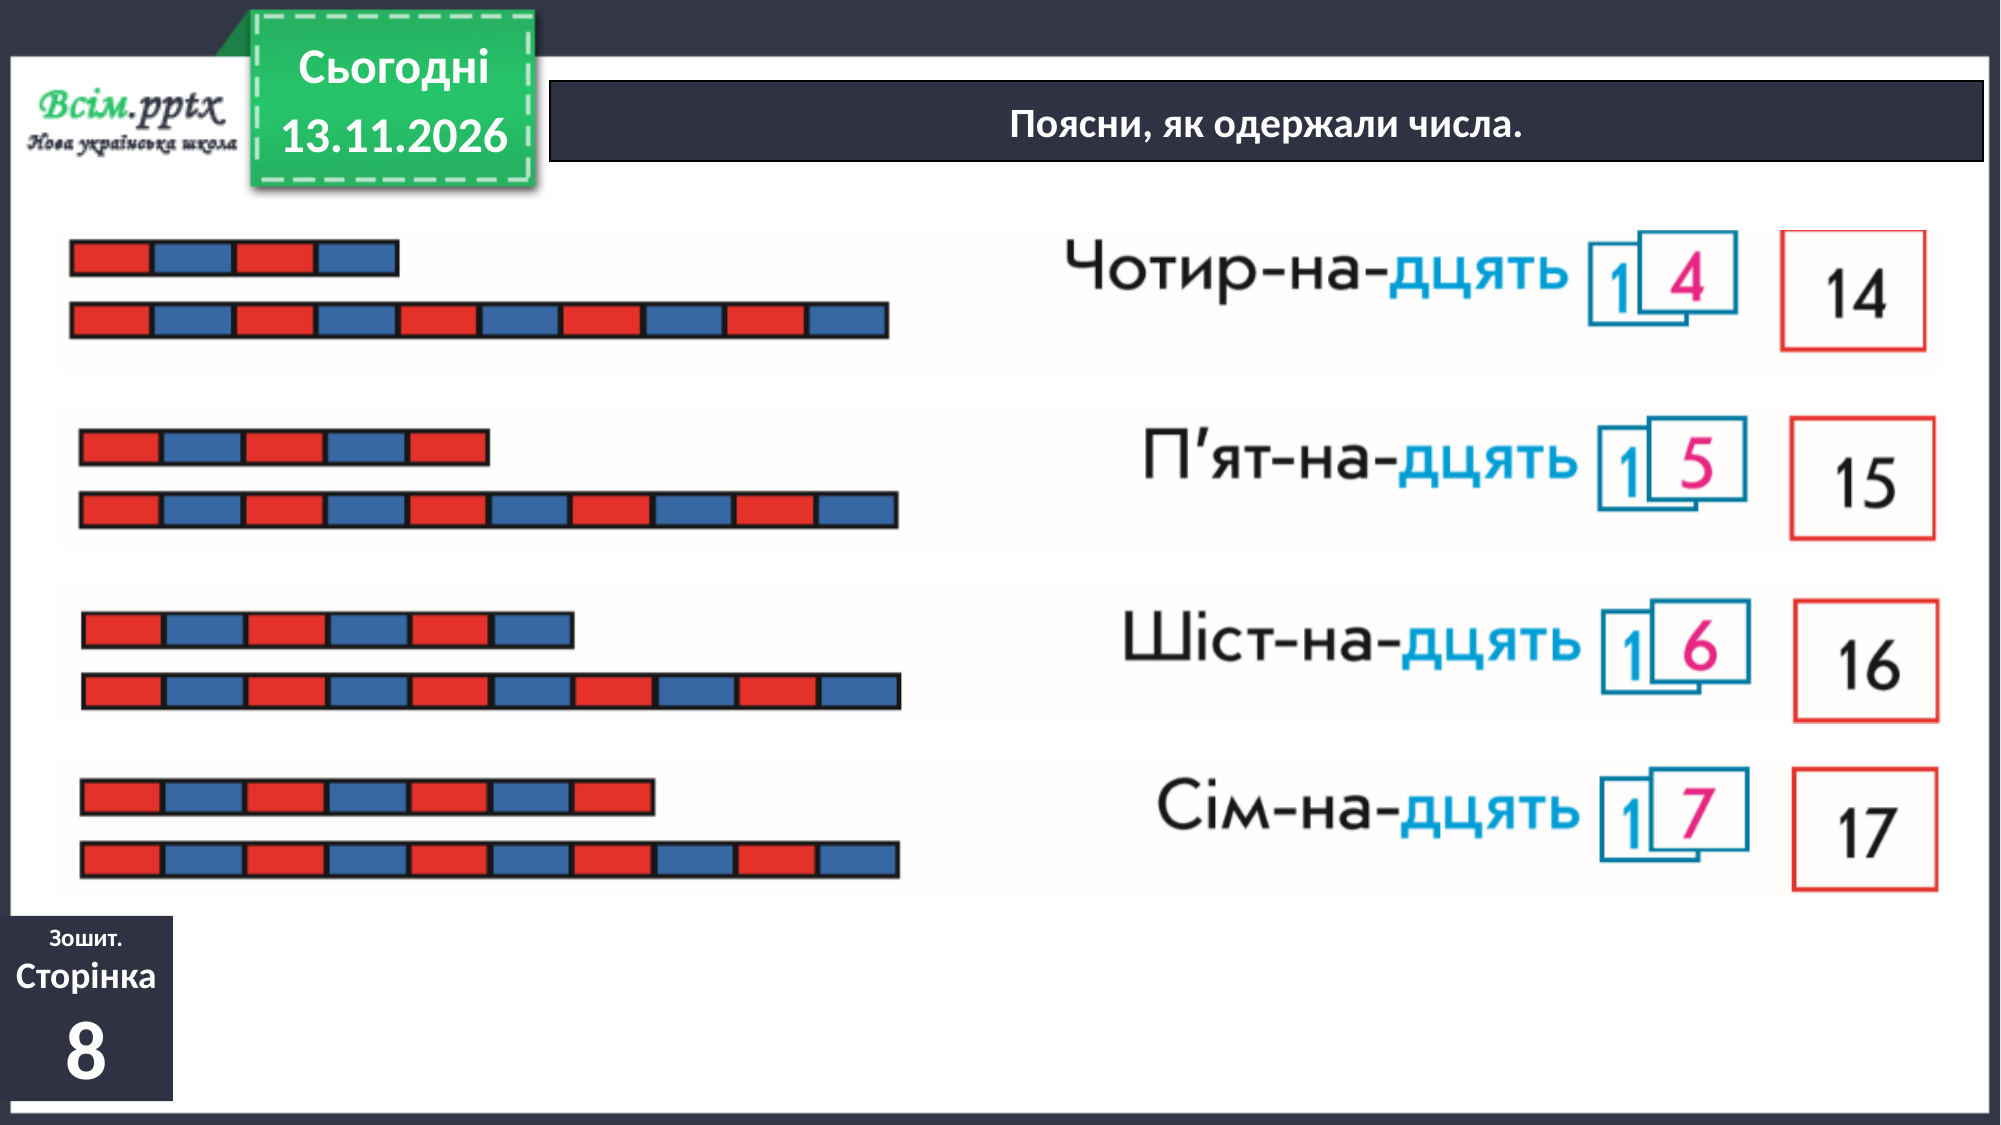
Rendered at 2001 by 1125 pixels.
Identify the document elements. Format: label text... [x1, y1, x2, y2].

text_box 22.04.2022 [263, 101, 524, 164]
picture [0, 0, 2001, 1125]
text_box Зошит. Сторінка 8 [0, 915, 174, 1102]
text_box Сьогодні [284, 26, 535, 101]
text_box Поясни, як одержали числа. [549, 80, 1984, 162]
